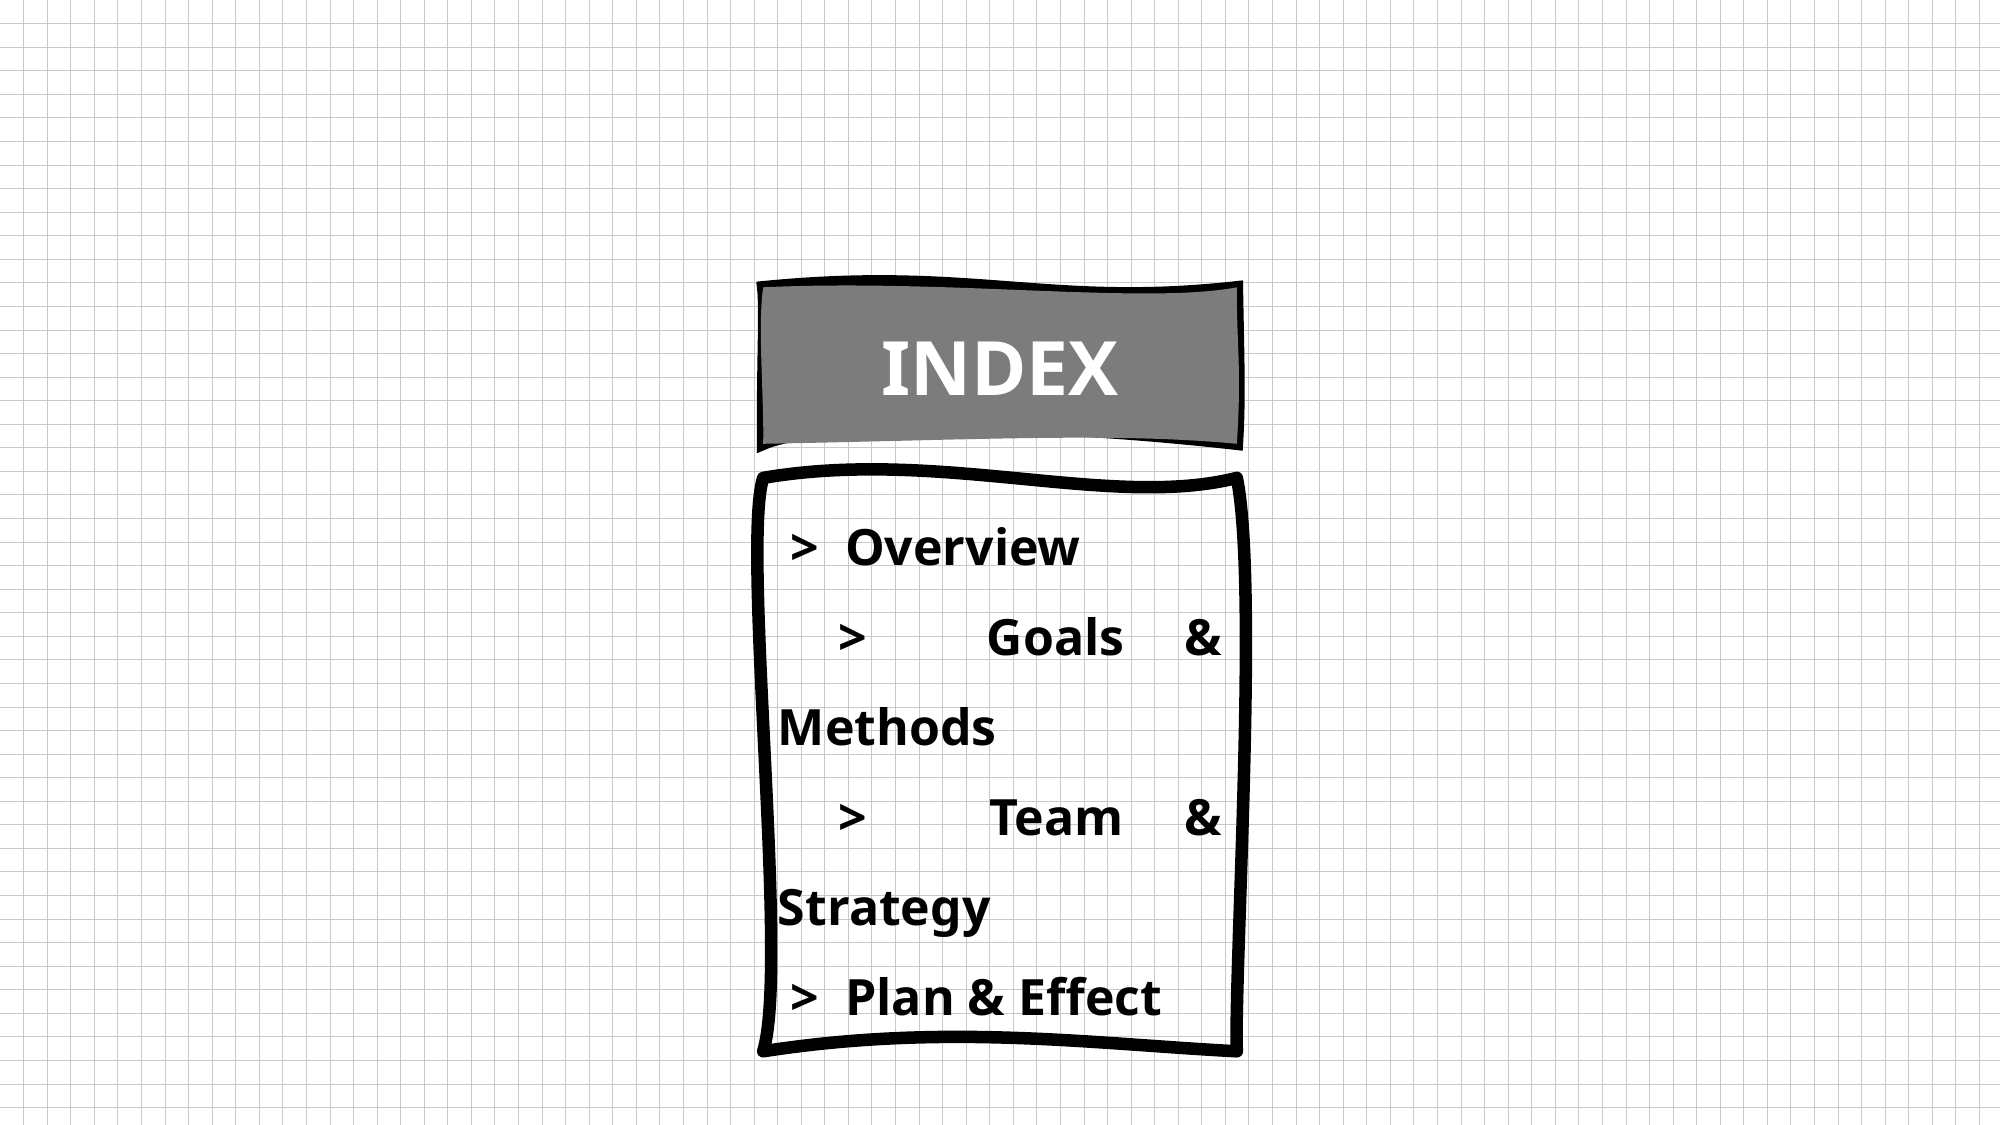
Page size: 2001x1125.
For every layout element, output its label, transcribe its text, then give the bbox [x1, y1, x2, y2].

text_box > Overview > Goals & Methods > Team & Strategy > Plan & Effect [757, 469, 1246, 1052]
text_box INDEX [760, 280, 1240, 446]
